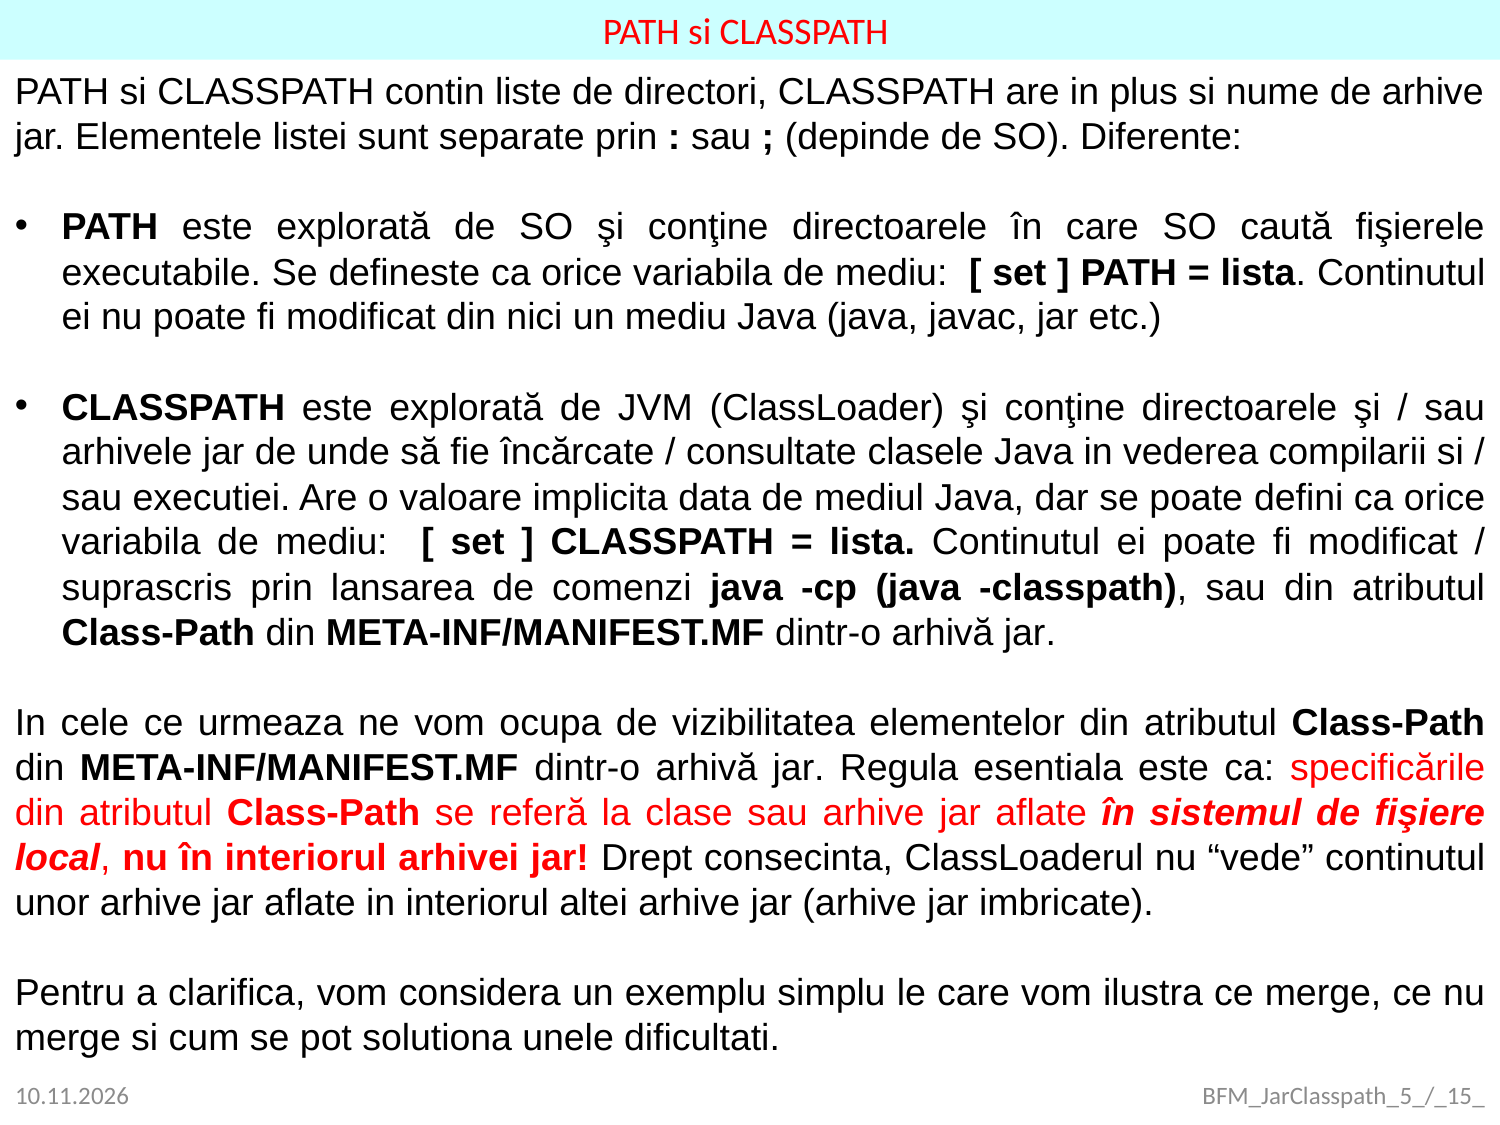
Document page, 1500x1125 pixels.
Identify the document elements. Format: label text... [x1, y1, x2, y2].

text_box PATH si CLASSPATH contin liste de directori, CLASSPATH are in plus si nume de arhive jar. Elementele listei sunt separate prin : sau ; (depinde de SO). Diferente: PATH este explorată de SO şi conţine directoarele în care SO caută fişierele executabile. Se defineste ca orice variabila de mediu: [ set ] PATH = lista. Continutul ei nu poate fi modificat din nici un mediu Java (java, javac, jar etc.) CLASSPATH este explorată de JVM (ClassLoader) şi conţine directoarele şi / sau arhivele jar de unde să fie încărcate / consultate clasele Java in vederea compilarii si / sau executiei. Are o valoare implicita data de mediul Java, dar se poate defini ca orice variabila de mediu: [ set ] CLASSPATH = lista. Continutul ei poate fi modificat / suprascris prin lansarea de comenzi java -cp (java -classpath), sau din atributul Class-Path din META-INF/MANIFEST.MF dintr-o arhivă jar. In cele ce urmeaza ne vom ocupa de vizibilitatea elementelor din atributul Class-Path din META-INF/MANIFEST.MF dintr-o arhivă jar. Regula esentiala este ca: specificările din atributul Class-Path se referă la clase sau arhive jar aflate în sistemul de fişiere local, nu în interiorul arhivei jar! Drept consecinta, ClassLoaderul nu “vede” continutul unor arhive jar aflate in interiorul altei arhive jar (arhive jar imbricate). Pentru a clarifica, vom considera un exemplu simplu le care vom ilustra ce merge, ce nu merge si cum se pot solutiona unele dificultati. [0, 60, 1500, 1065]
text_box PATH si CLASSPATH [0, 0, 1500, 60]
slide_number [0, 1065, 150, 1125]
slide_number BFM_JarClasspath_5_/_15_ [1125, 1065, 1500, 1125]
